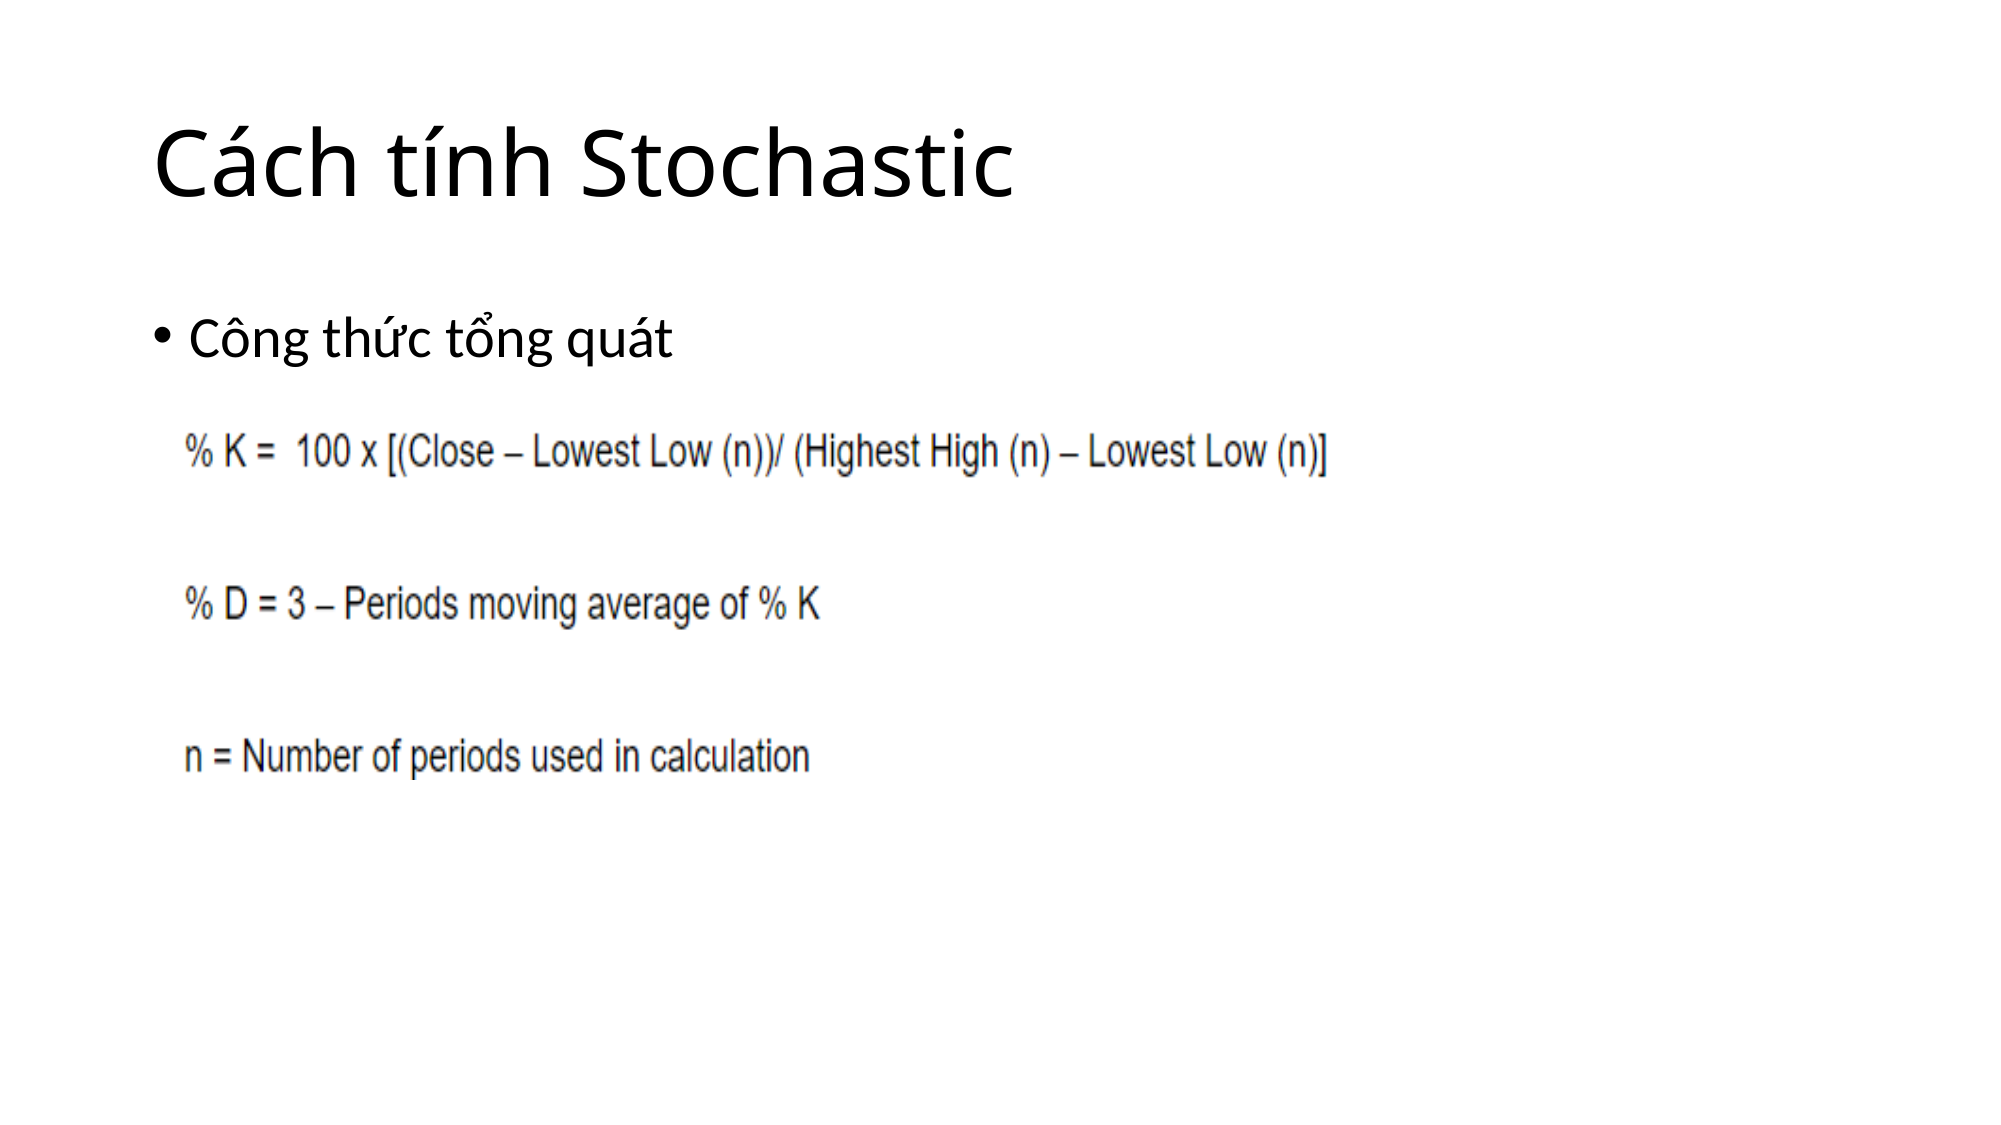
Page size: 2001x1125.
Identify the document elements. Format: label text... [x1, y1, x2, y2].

title Cách tính Stochastic [137, 58, 1863, 276]
list Công thức tổng quát [137, 299, 1863, 1014]
picture [179, 419, 1349, 780]
